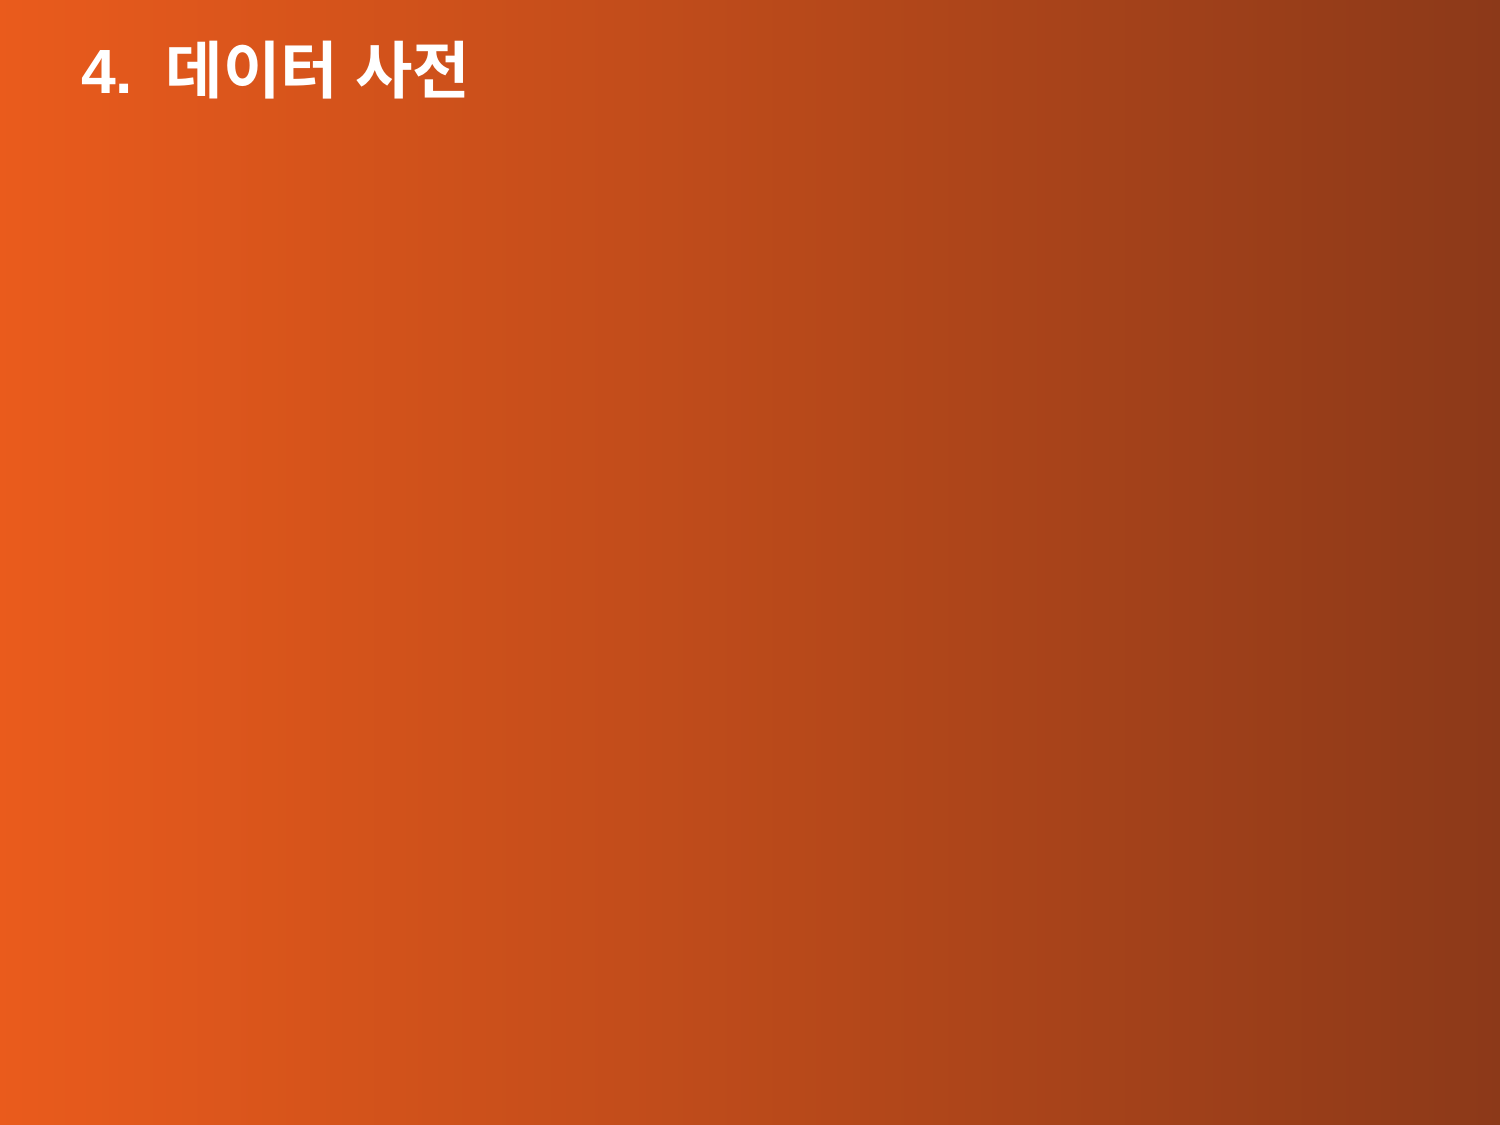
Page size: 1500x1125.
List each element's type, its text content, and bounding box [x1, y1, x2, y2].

title 4. 데이터 사전 [66, 24, 1436, 114]
